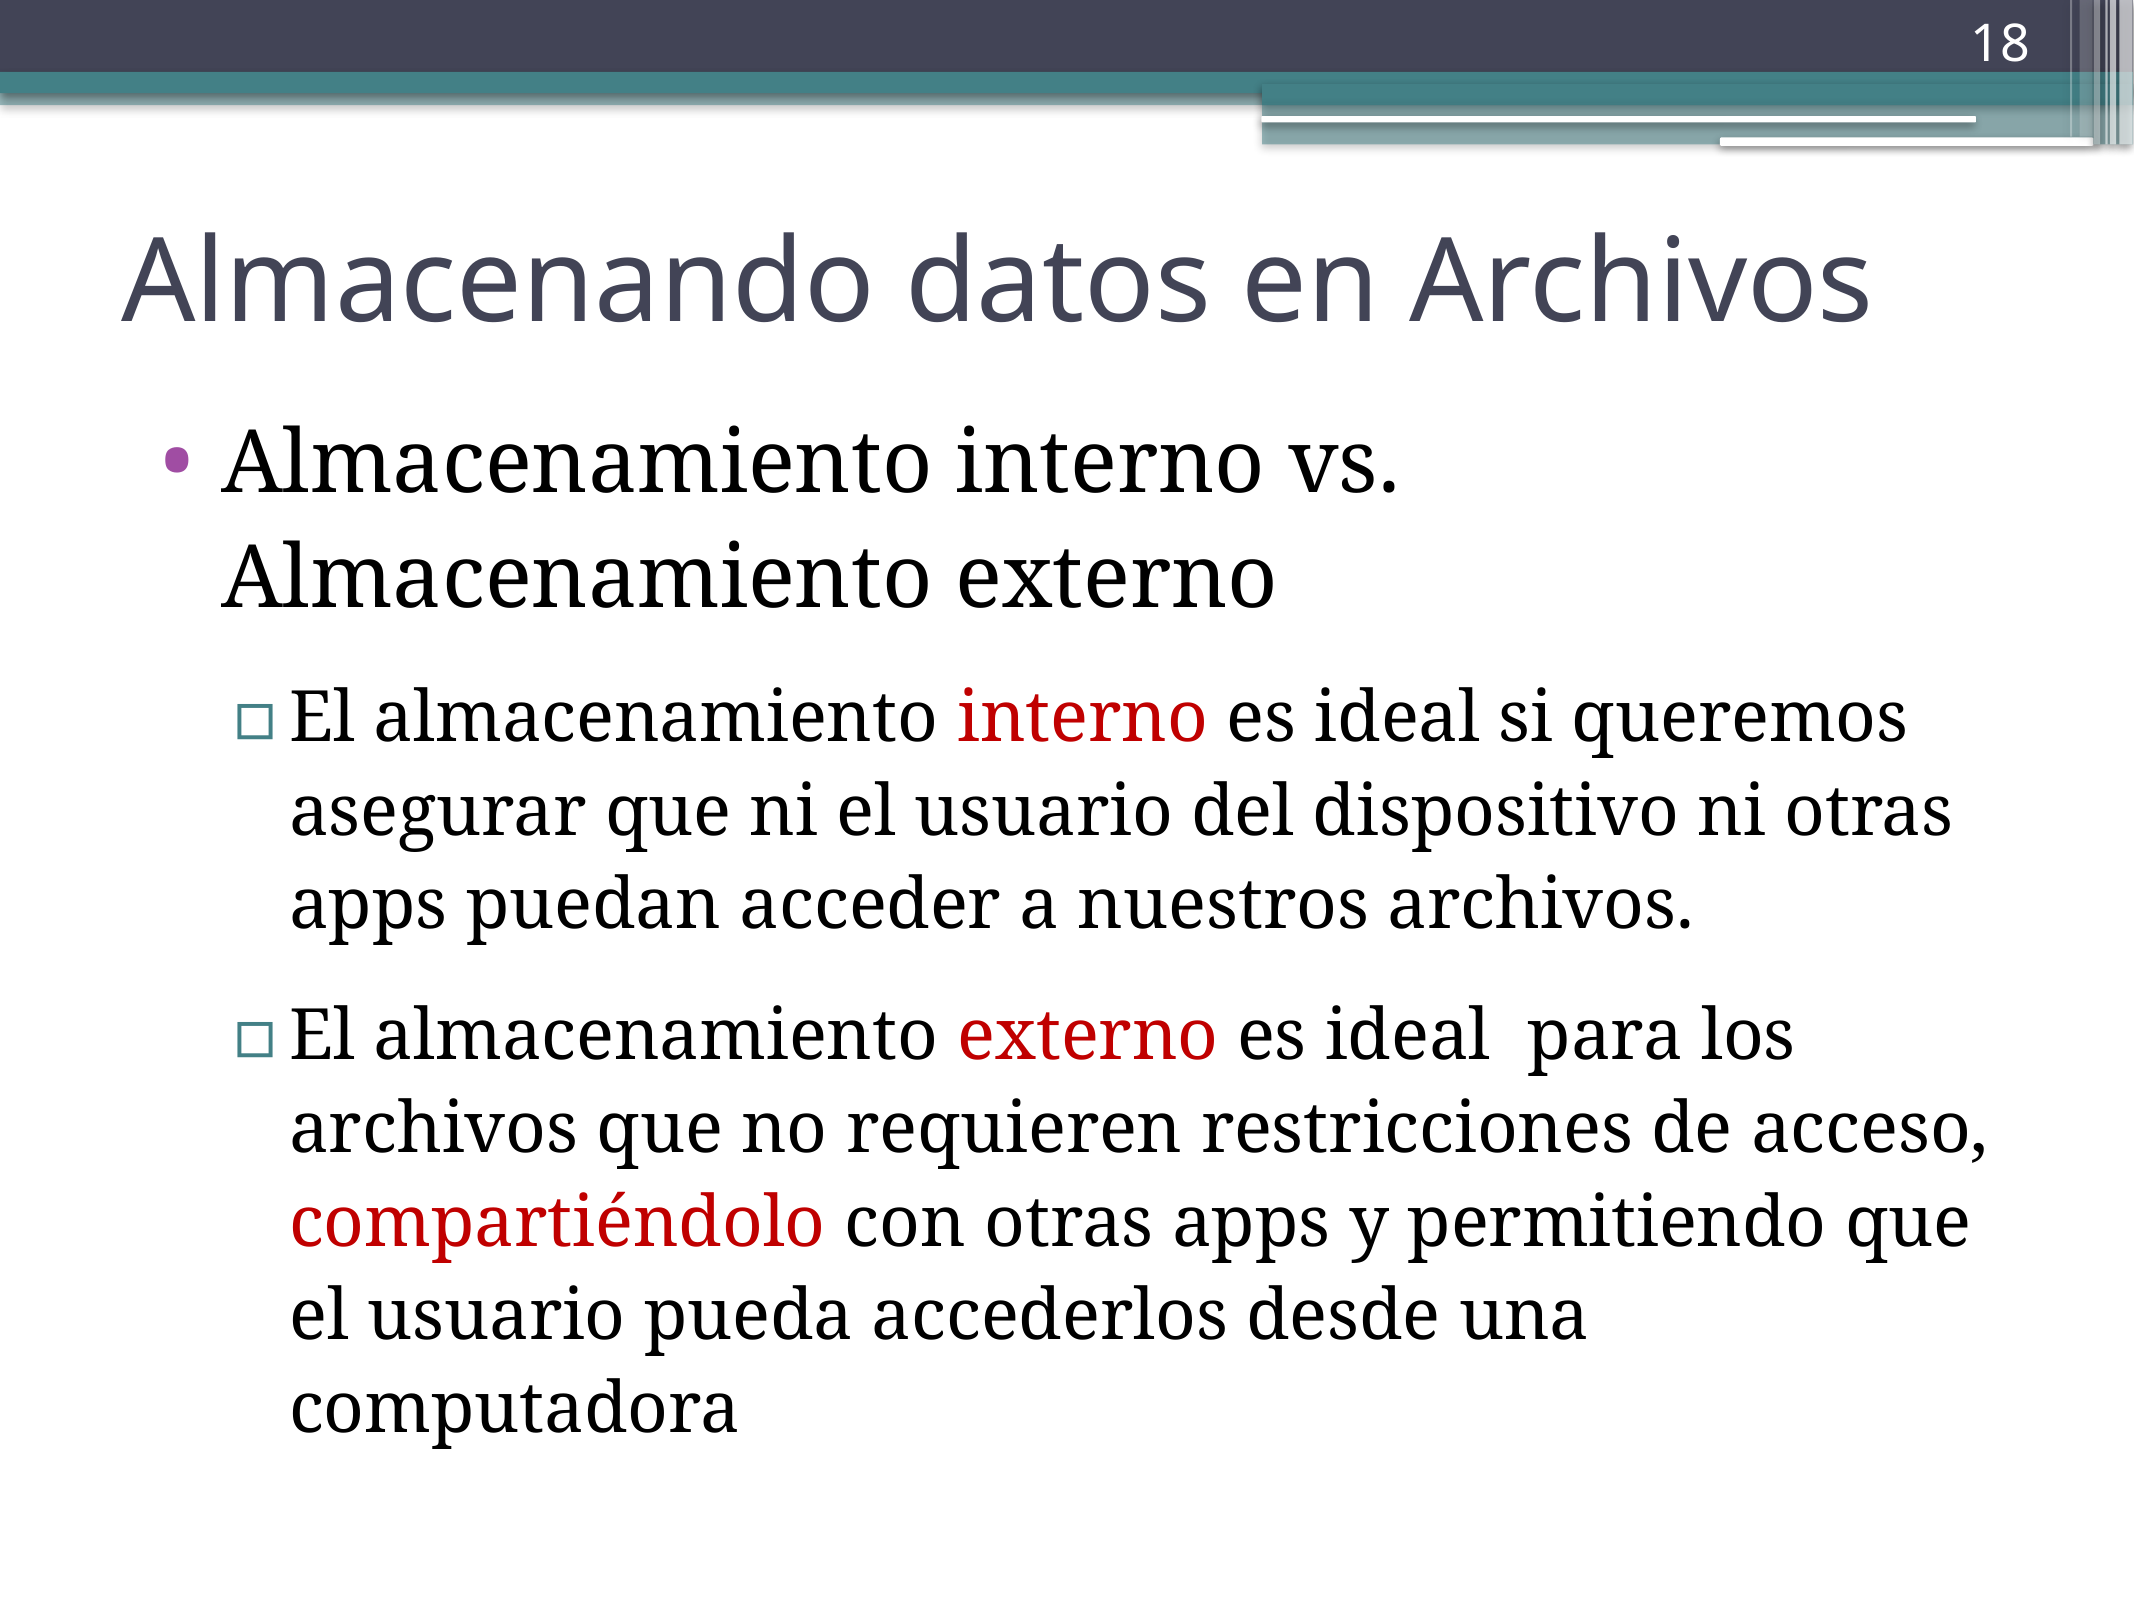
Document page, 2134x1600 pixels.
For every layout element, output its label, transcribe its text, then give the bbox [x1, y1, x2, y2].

list Almacenamiento interno vs. Almacenamiento externo El almacenamiento interno es ideal si queremos asegurar que ni el usuario del dispositivo ni otras apps puedan acceder a nuestros archivos. El almacenamiento externo es ideal para los archivos que no requieren restricciones de acceso, compartiéndolo con otras apps y permitiendo que el usuario pueda accederlos desde una computadora [121, 386, 2041, 1497]
slide_number 18 [1553, 5, 2052, 92]
title Almacenando datos en Archivos [106, 150, 2027, 399]
